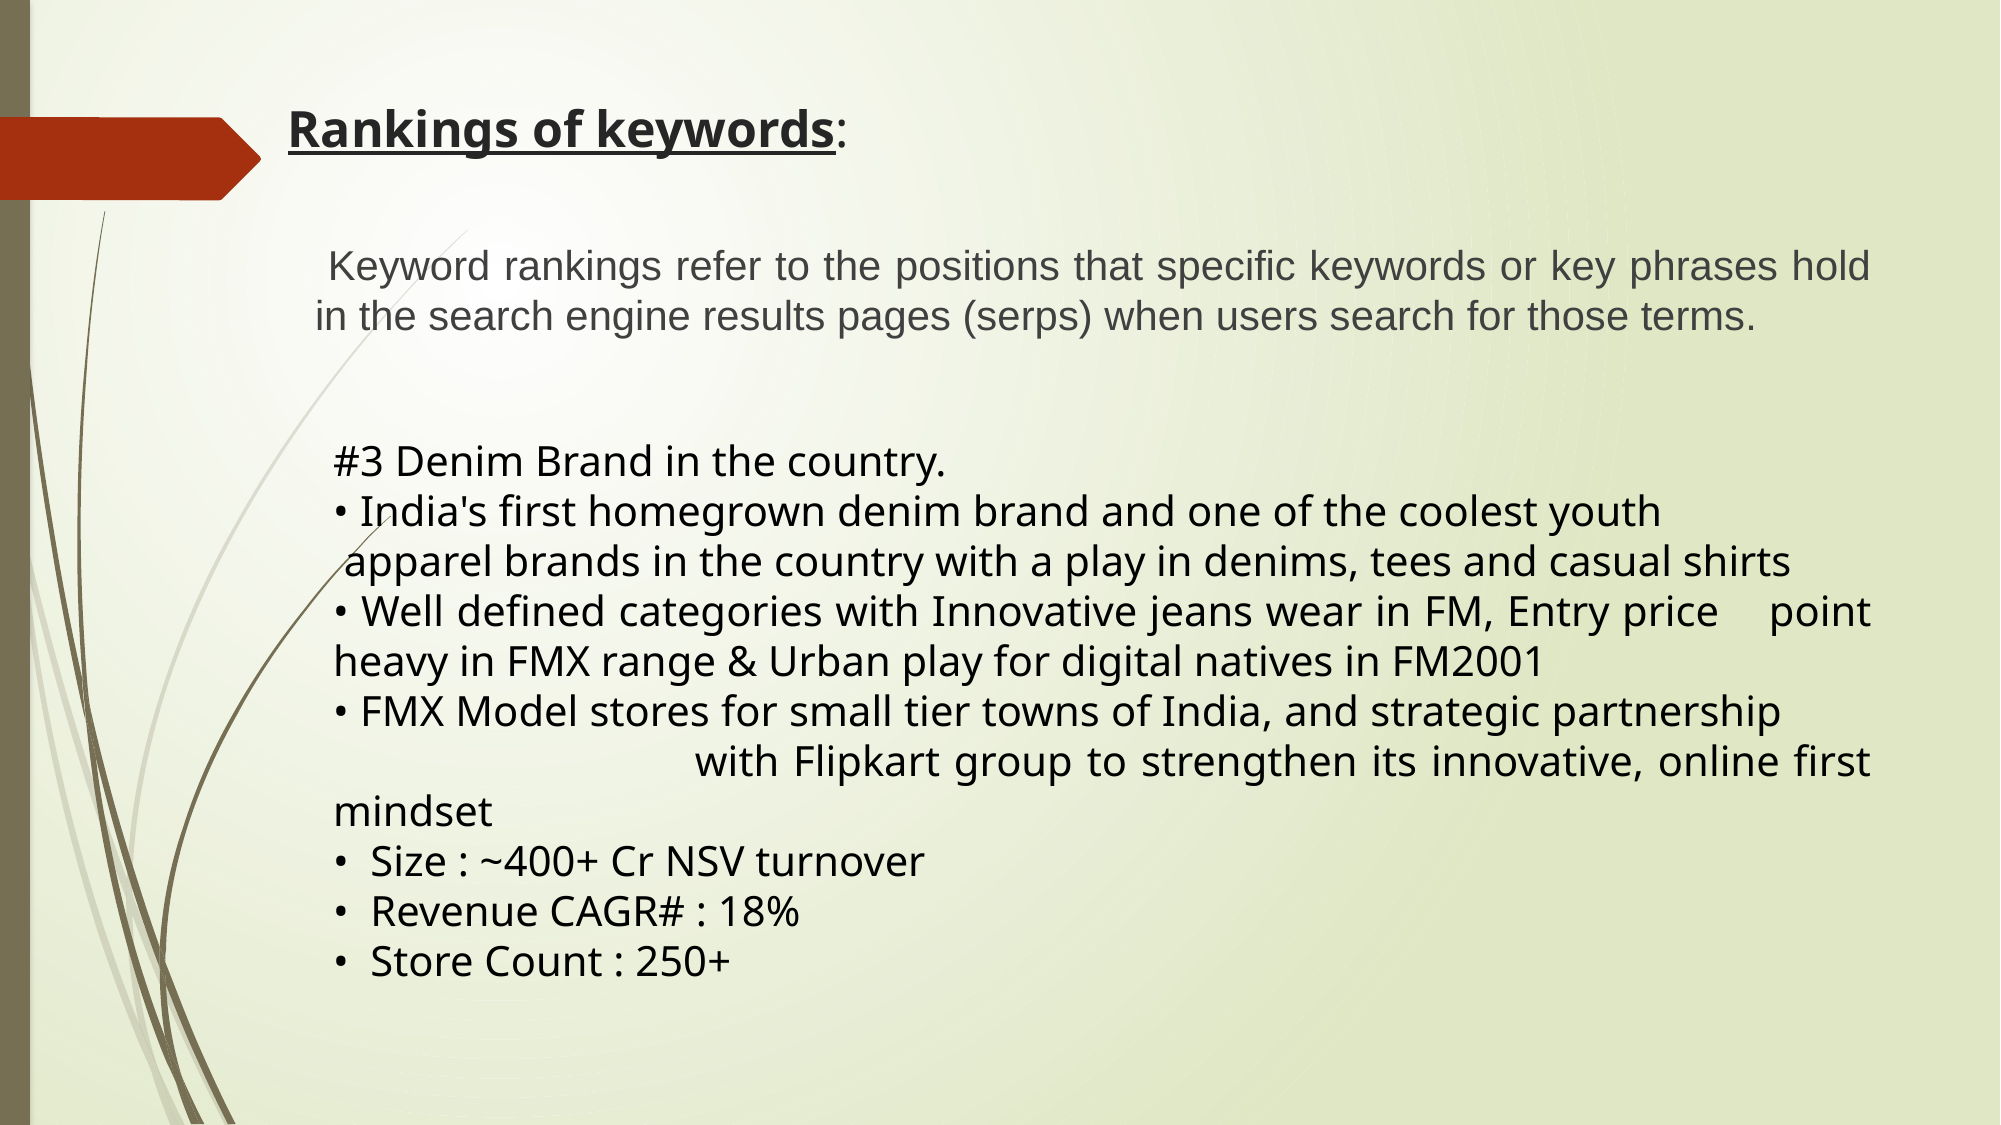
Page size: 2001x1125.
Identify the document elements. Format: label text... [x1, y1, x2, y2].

list Keyword rankings refer to the positions that specific keywords or key phrases hold in the search engine results pages (serps) when users search for those terms. [300, 231, 1888, 970]
title Rankings of keywords: [272, 89, 1888, 313]
text_box #3 Denim Brand in the country. • India's first homegrown denim brand and one of the coolest youth apparel brands in the country with a play in denims, tees and casual shirts • Well defined categories with Innovative jeans wear in FM, Entry price point heavy in FMX range & Urban play for digital natives in FM2001 • FMX Model stores for small tier towns of India, and strategic partnership with Flipkart group to strengthen its innovative, online first mindset • Size : ~400+ Cr NSV turnover • Revenue CAGR# : 18% • Store Count : 250+ [318, 276, 1888, 992]
